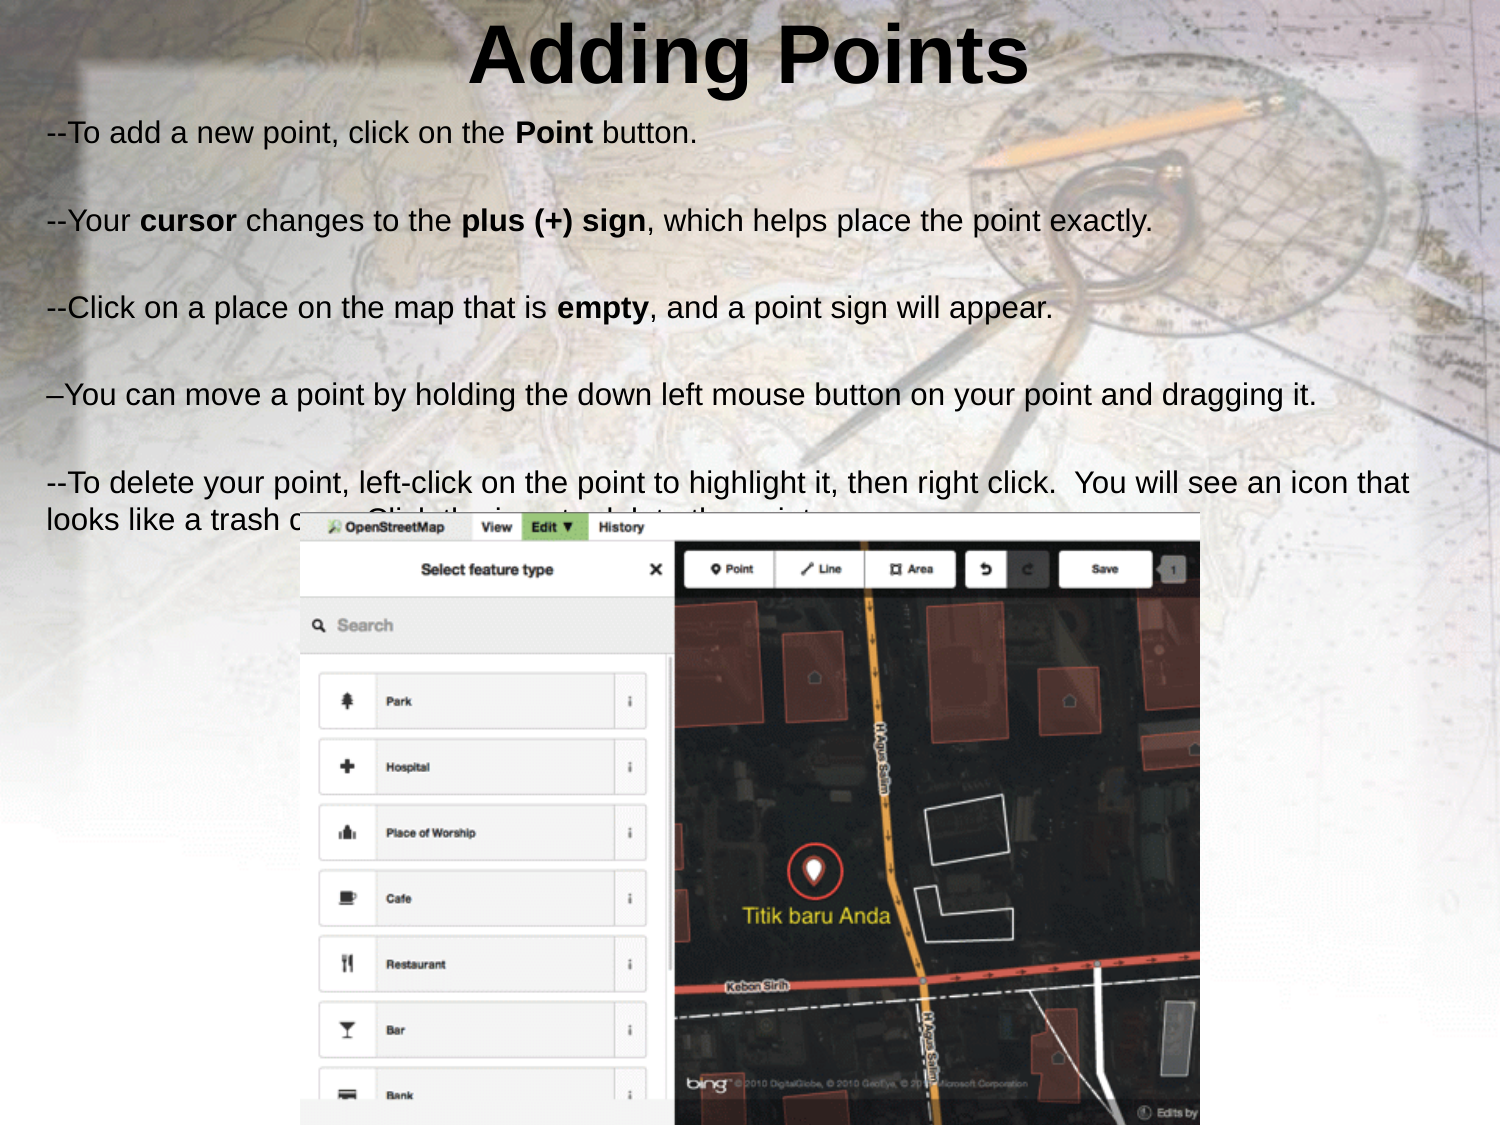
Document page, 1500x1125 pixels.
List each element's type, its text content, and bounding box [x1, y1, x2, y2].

picture [0, 0, 1500, 1125]
title Adding Points [37, 0, 1461, 107]
text_box --To add a new point, click on the Point button. --Your cursor changes to the plus (+) sign, which helps place the point exactly. --Click on a place on the map that is empty, and a point sign will appear. –You can move a point by holding the down left mouse button on your point and dragging it. --To delete your point, left-click on the point to highlight it, then right click. You will see an icon that looks like a trash can. Click the icon to delete the point. [46, 112, 1449, 537]
